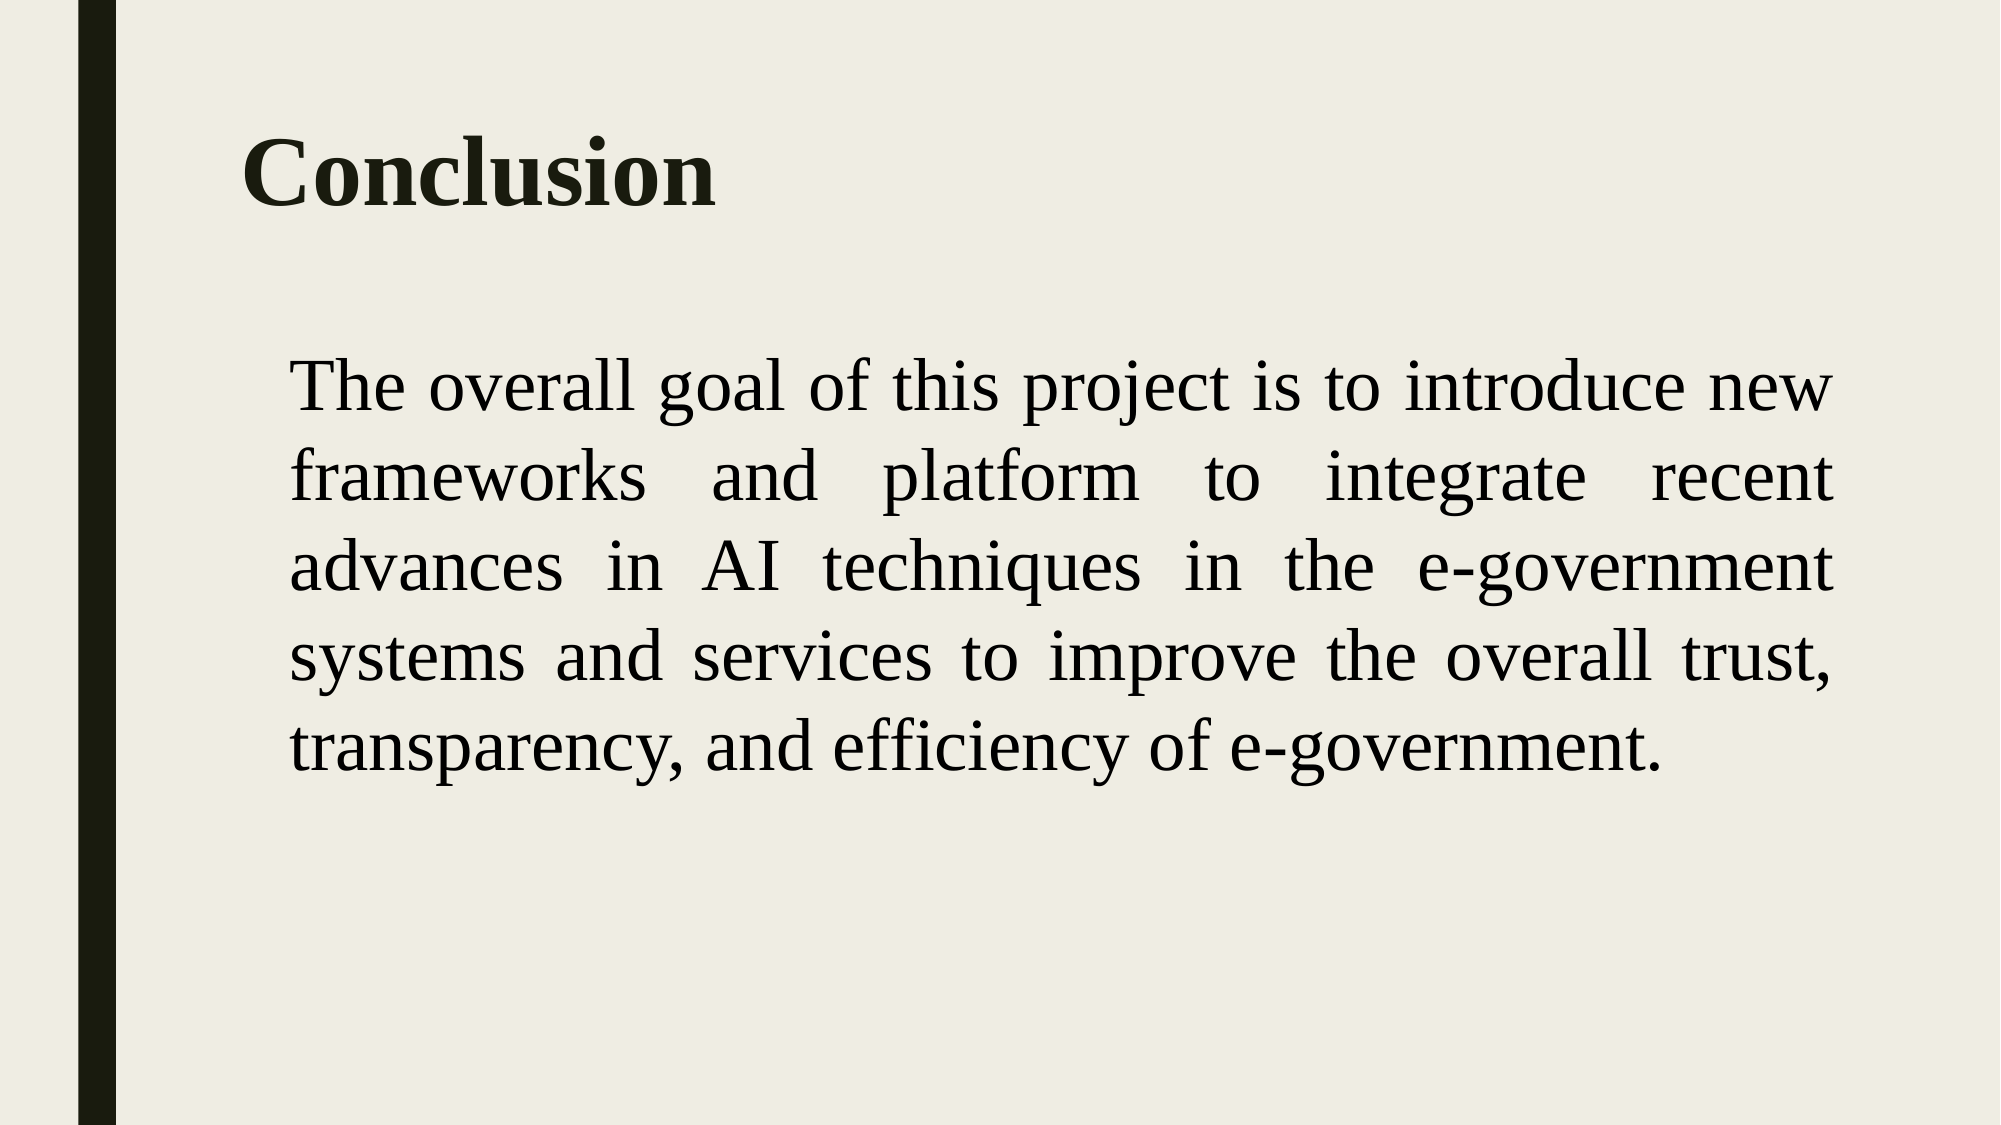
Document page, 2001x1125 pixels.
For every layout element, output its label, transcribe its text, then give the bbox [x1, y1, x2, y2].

title Conclusion [225, 112, 1800, 357]
text_box The overall goal of this project is to introduce new frameworks and platform to integrate recent advances in AI techniques in the e-government systems and services to improve the overall trust, transparency, and efficiency of e-government. [274, 327, 1850, 793]
